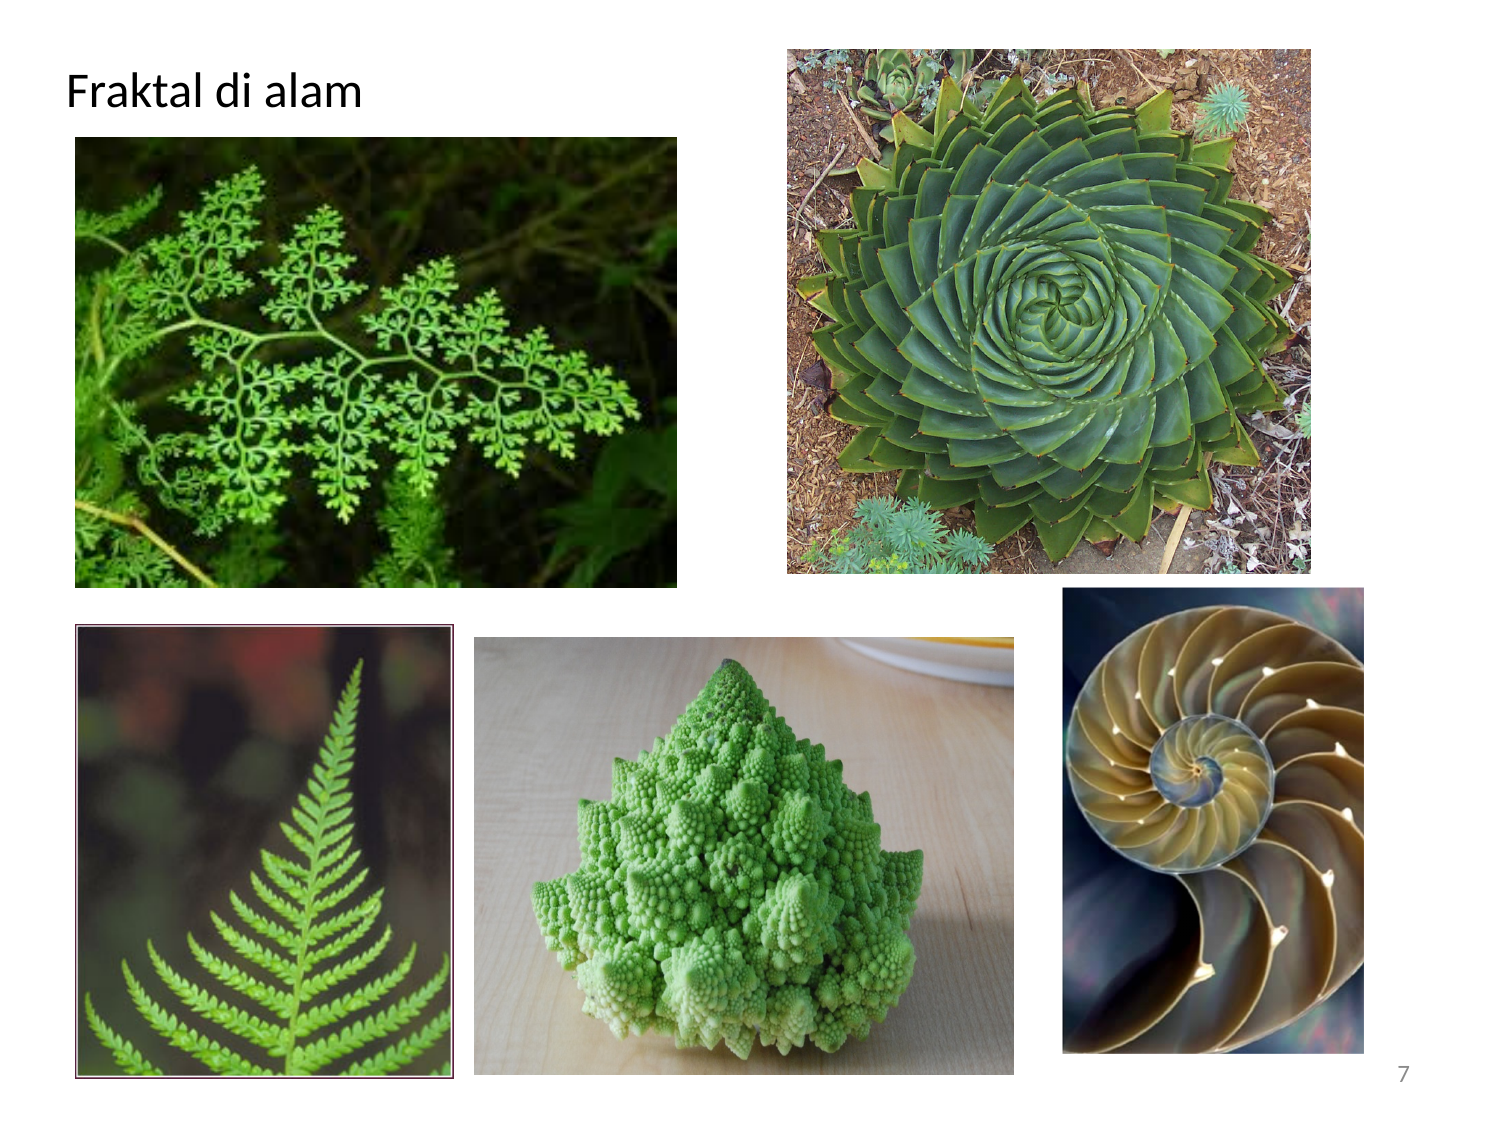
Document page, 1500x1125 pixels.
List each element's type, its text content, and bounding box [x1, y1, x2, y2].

text_box Fraktal di alam [51, 49, 379, 125]
picture [787, 49, 1312, 574]
slide_number 7 [1074, 1042, 1425, 1103]
picture [74, 137, 677, 588]
picture [474, 588, 1447, 1075]
picture [74, 624, 454, 1079]
